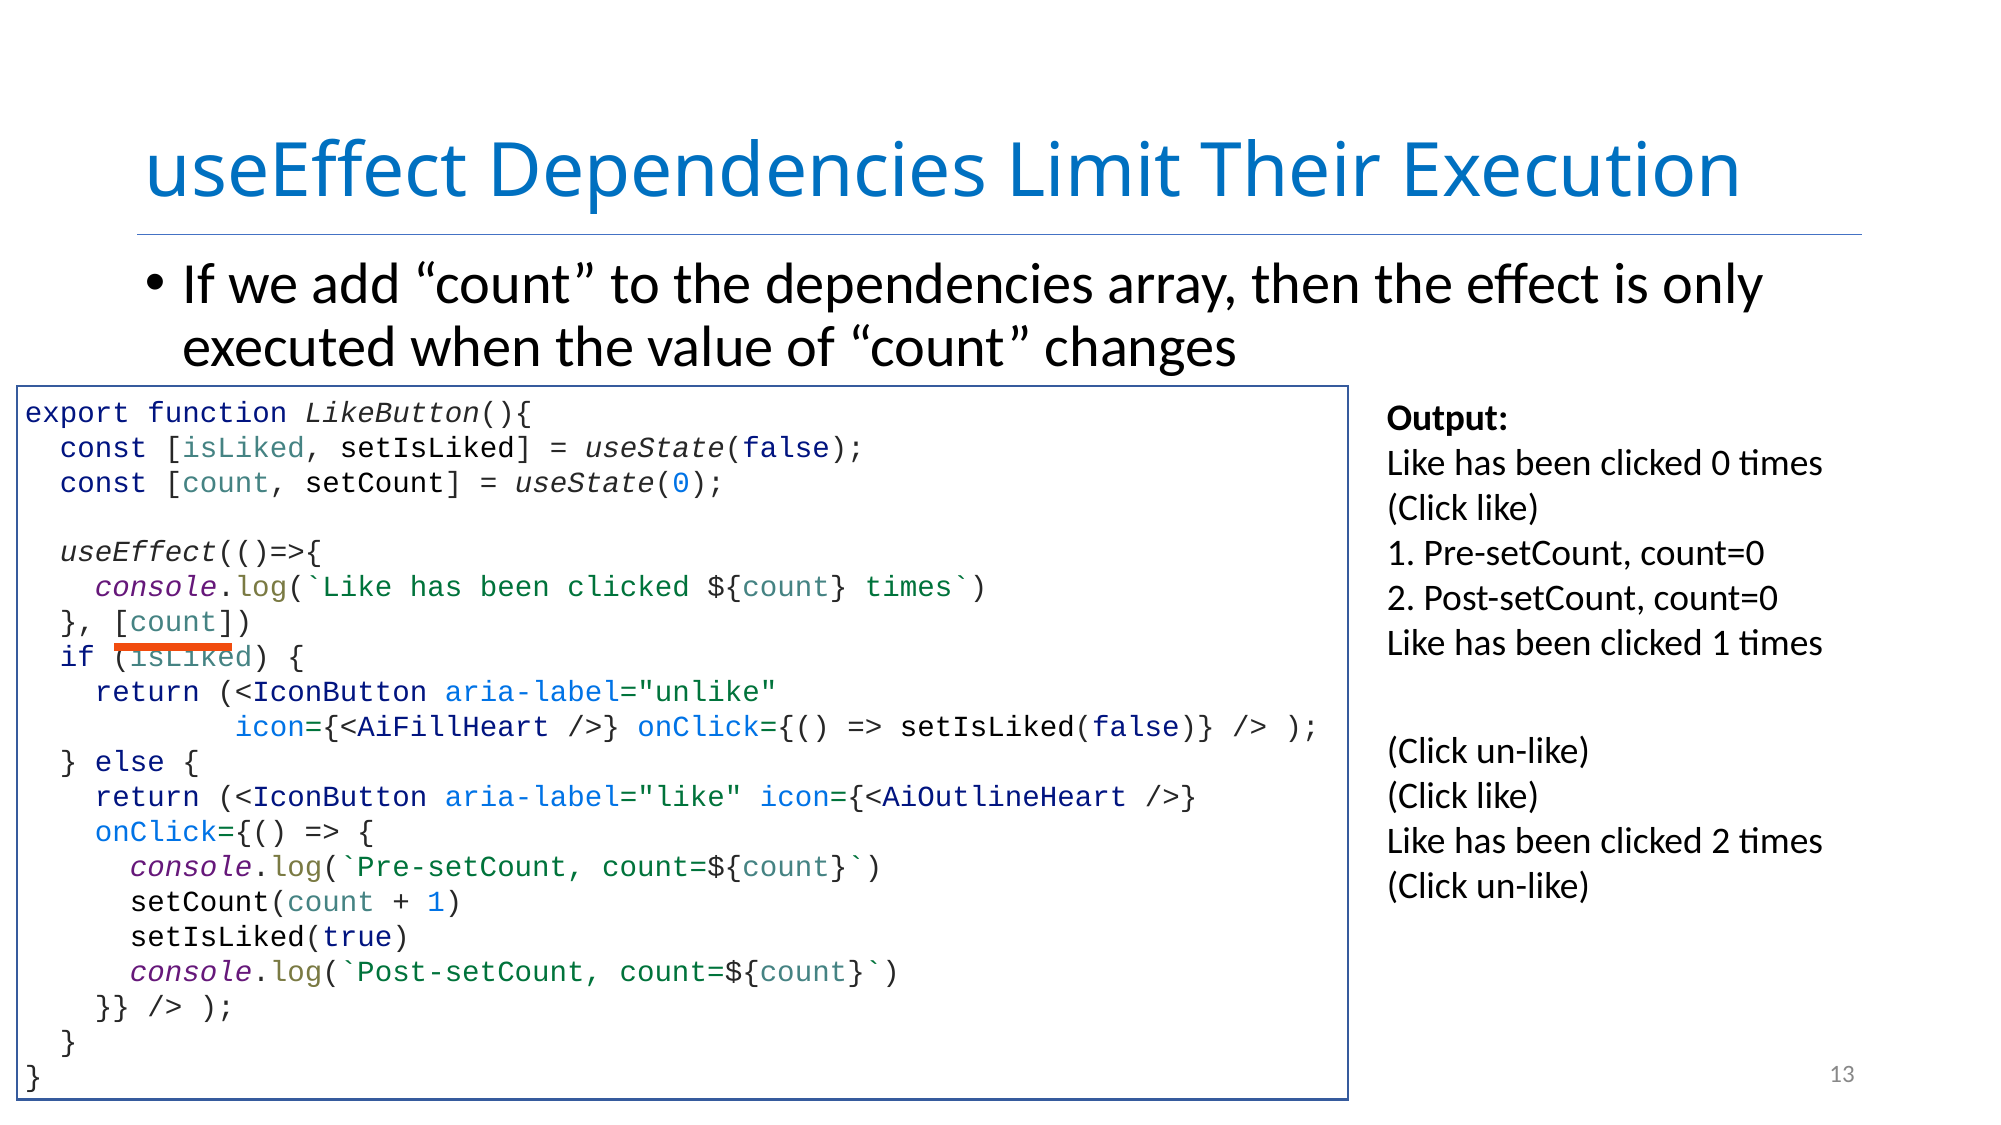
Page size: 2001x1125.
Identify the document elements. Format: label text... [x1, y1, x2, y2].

text_box Output: Like has been clicked 0 times (Click like) 1. Pre-setCount, count=0 2. Post-setCount, count=0 Like has been clicked 1 times [1379, 385, 1832, 671]
list If we add “count” to the dependencies array, then the effect is only executed when the value of “count” changes [136, 245, 1863, 961]
text_box export function LikeButton(){ const [isLiked, setIsLiked] = useState(false); const [count, setCount] = useState(0); useEffect(()=>{ console.log(`Like has been clicked ${count} times`) }, [count]) if (isLiked) { return (<IconButton aria-label="unlike" icon={<AiFillHeart />} onClick={() => setIsLiked(false)} /> ); } else { return (<IconButton aria-label="like" icon={<AiOutlineHeart />} onClick={() => { console.log(`Pre-setCount, count=${count}`) setCount(count + 1) setIsLiked(true) console.log(`Post-setCount, count=${count}`) }} /> ); } } [17, 385, 1348, 1100]
slide_number 13 [1819, 1051, 1863, 1094]
title useEffect Dependencies Limit Their Execution [136, 2, 1863, 221]
text_box (Click un-like) (Click like) Like has been clicked 2 times (Click un-like) [1379, 719, 1832, 914]
